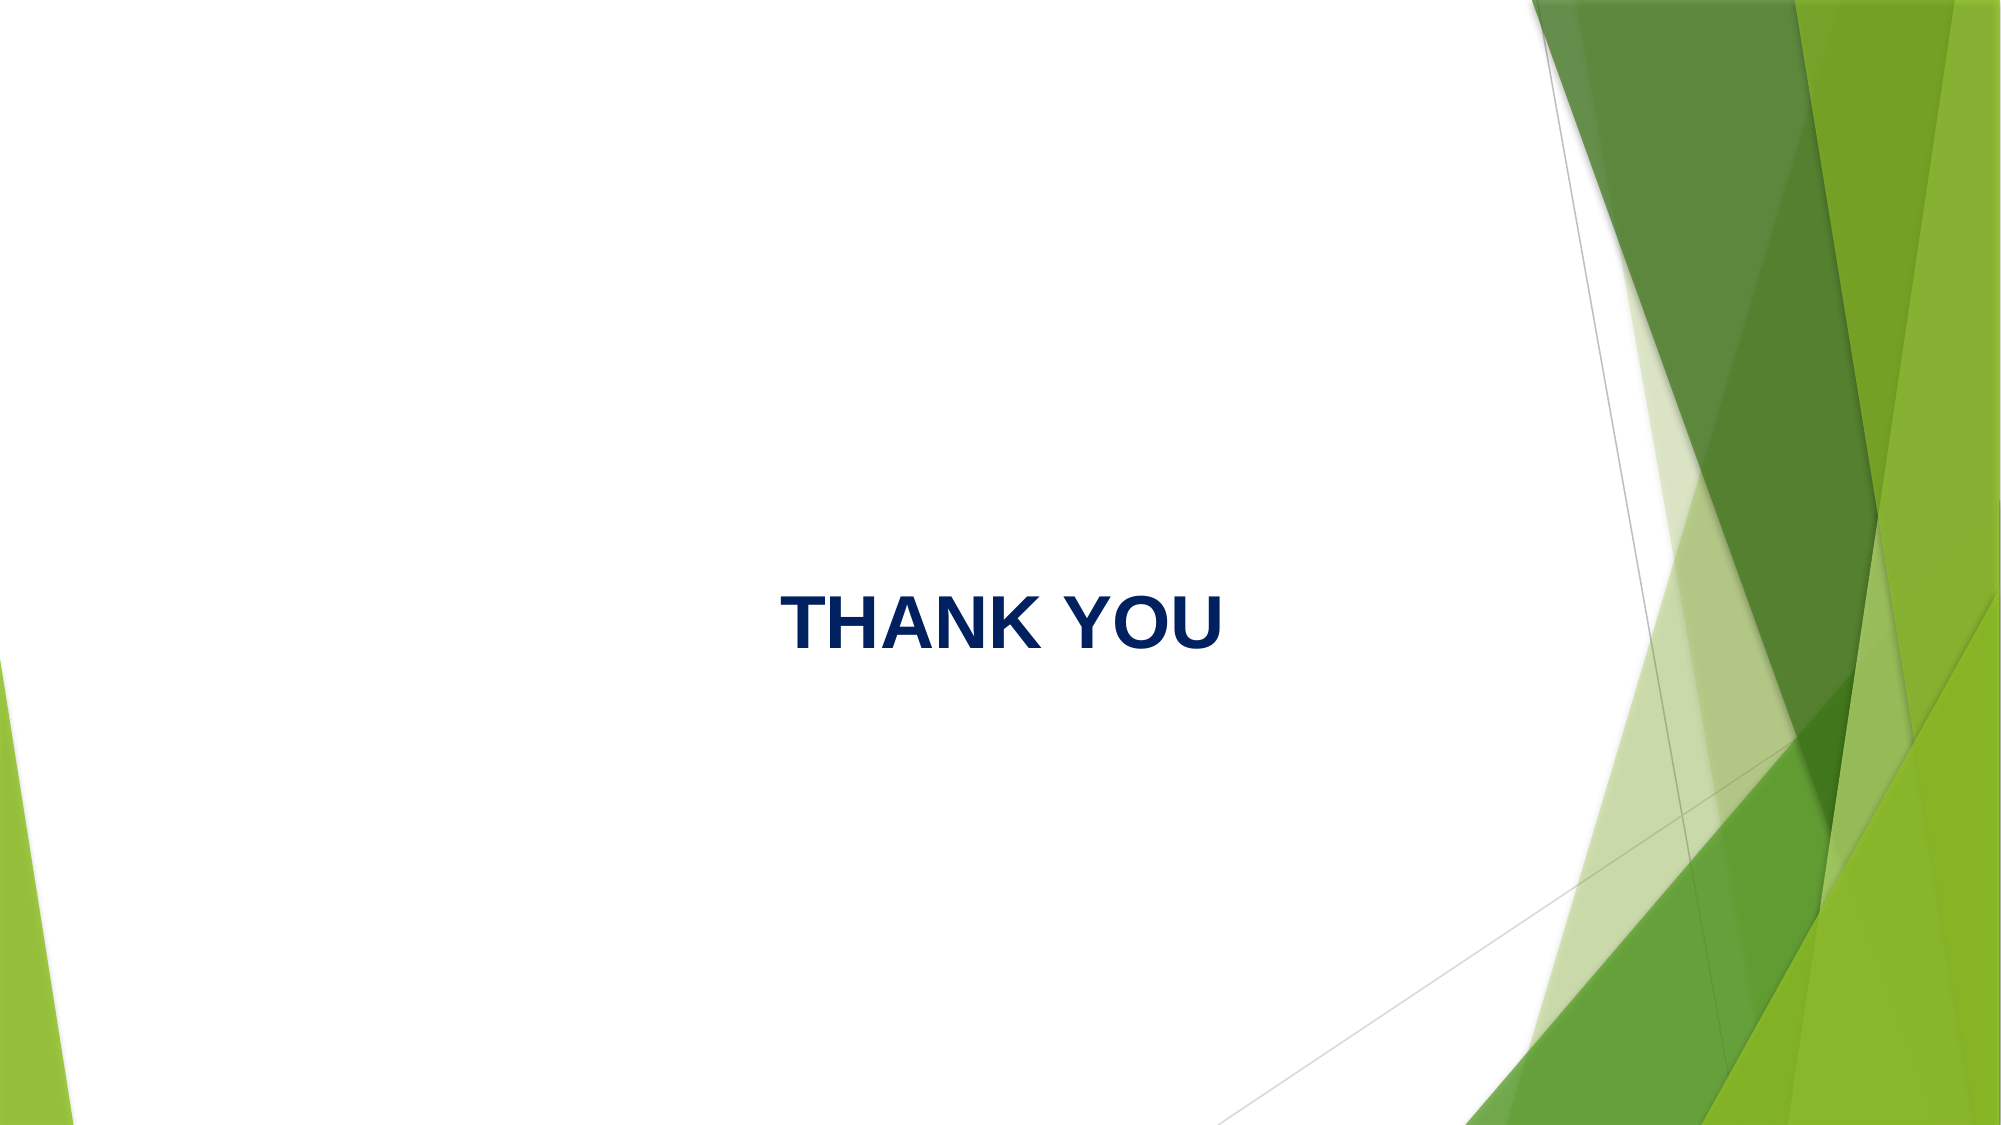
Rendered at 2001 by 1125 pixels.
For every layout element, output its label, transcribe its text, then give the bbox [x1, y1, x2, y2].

title THANK YOU [240, 453, 1766, 672]
